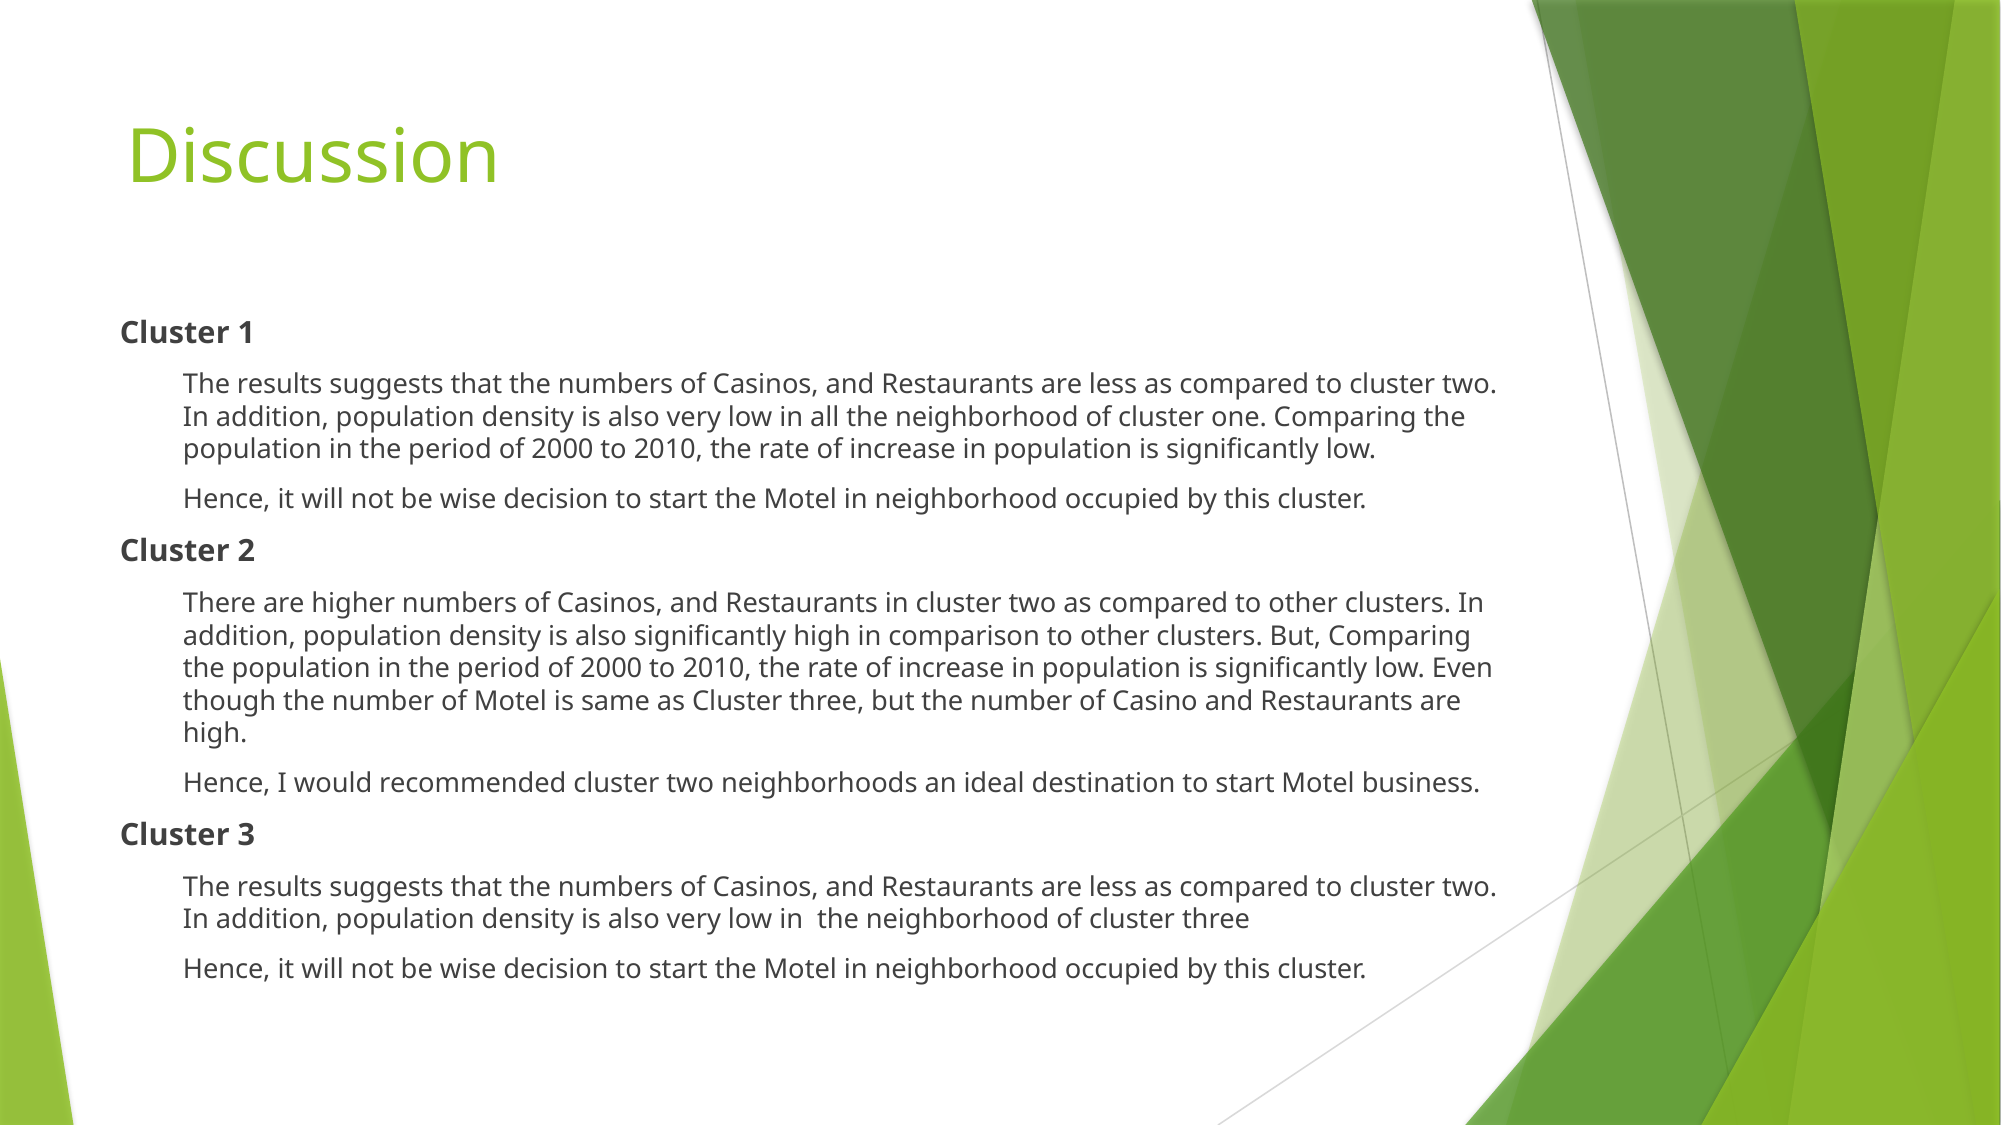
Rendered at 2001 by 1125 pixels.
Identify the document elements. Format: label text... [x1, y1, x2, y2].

title Discussion [111, 99, 1522, 317]
list Cluster 1 The results suggests that the numbers of Casinos, and Restaurants are less as compared to cluster two. In addition, population density is also very low in all the neighborhood of cluster one. Comparing the population in the period of 2000 to 2010, the rate of increase in population is significantly low. Hence, it will not be wise decision to start the Motel in neighborhood occupied by this cluster. Cluster 2 There are higher numbers of Casinos, and Restaurants in cluster two as compared to other clusters. In addition, population density is also significantly high in comparison to other clusters. But, Comparing the population in the period of 2000 to 2010, the rate of increase in population is significantly low. Even though the number of Motel is same as Cluster three, but the number of Casino and Restaurants are high. Hence, I would recommended cluster two neighborhoods an ideal destination to start Motel business. Cluster 3 The results suggests that the numbers of Casinos, and Restaurants are less as compared to cluster two. In addition, population density is also very low in the neighborhood of cluster three Hence, it will not be wise decision to start the Motel in neighborhood occupied by this cluster. [104, 304, 1515, 1003]
